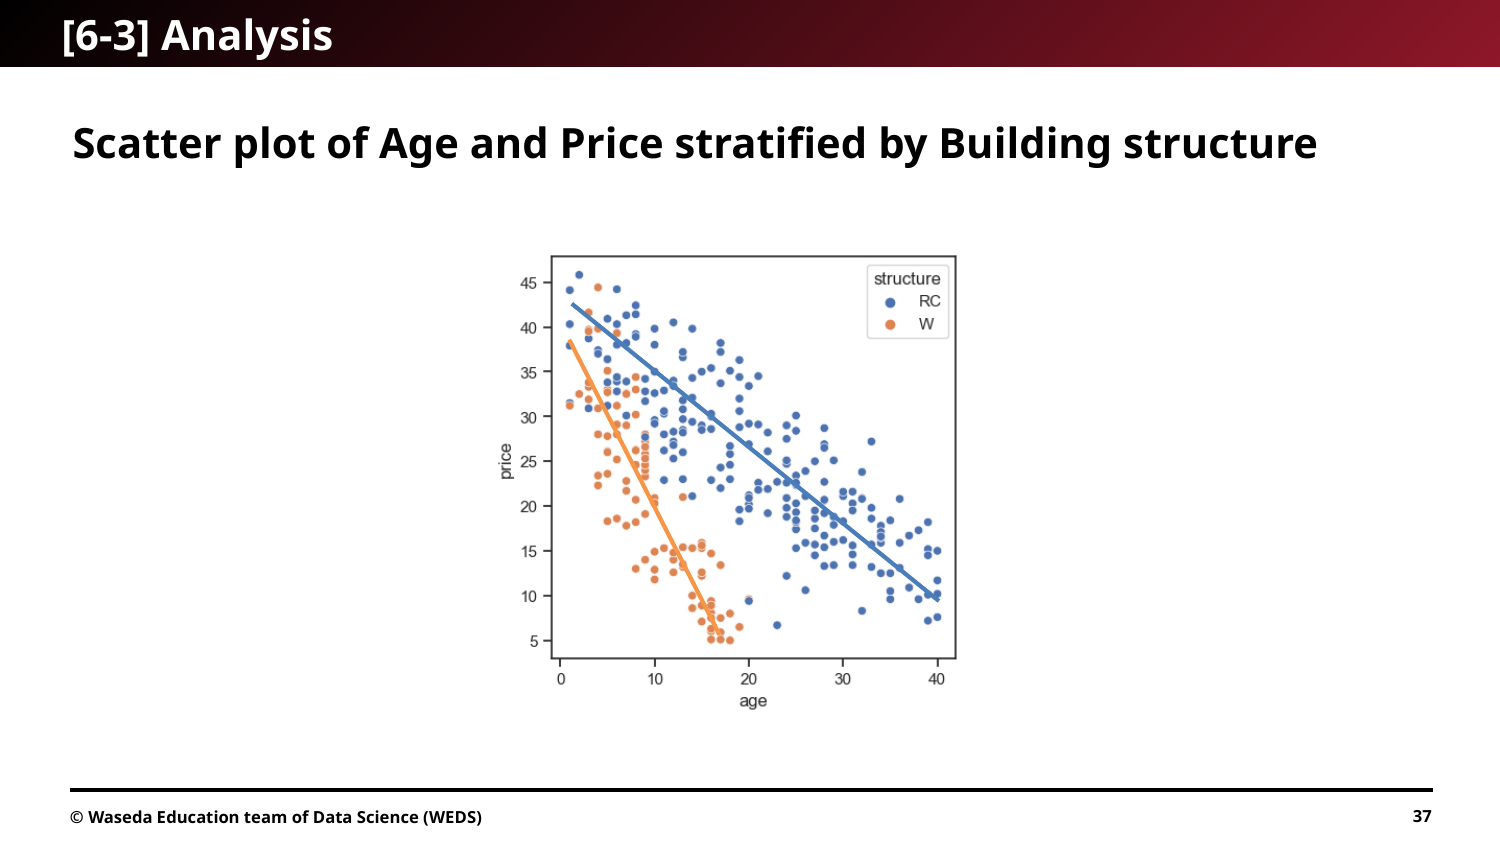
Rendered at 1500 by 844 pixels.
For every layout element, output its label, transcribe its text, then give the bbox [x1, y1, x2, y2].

list Scatter plot of Age and Price stratified by Building structure [72, 116, 1430, 761]
title [6-3] Analysis [61, 7, 1434, 59]
picture [488, 247, 967, 719]
slide_number 37 [1082, 790, 1432, 844]
footer © Waseda Education team of Data Science (WEDS) [70, 790, 540, 844]
